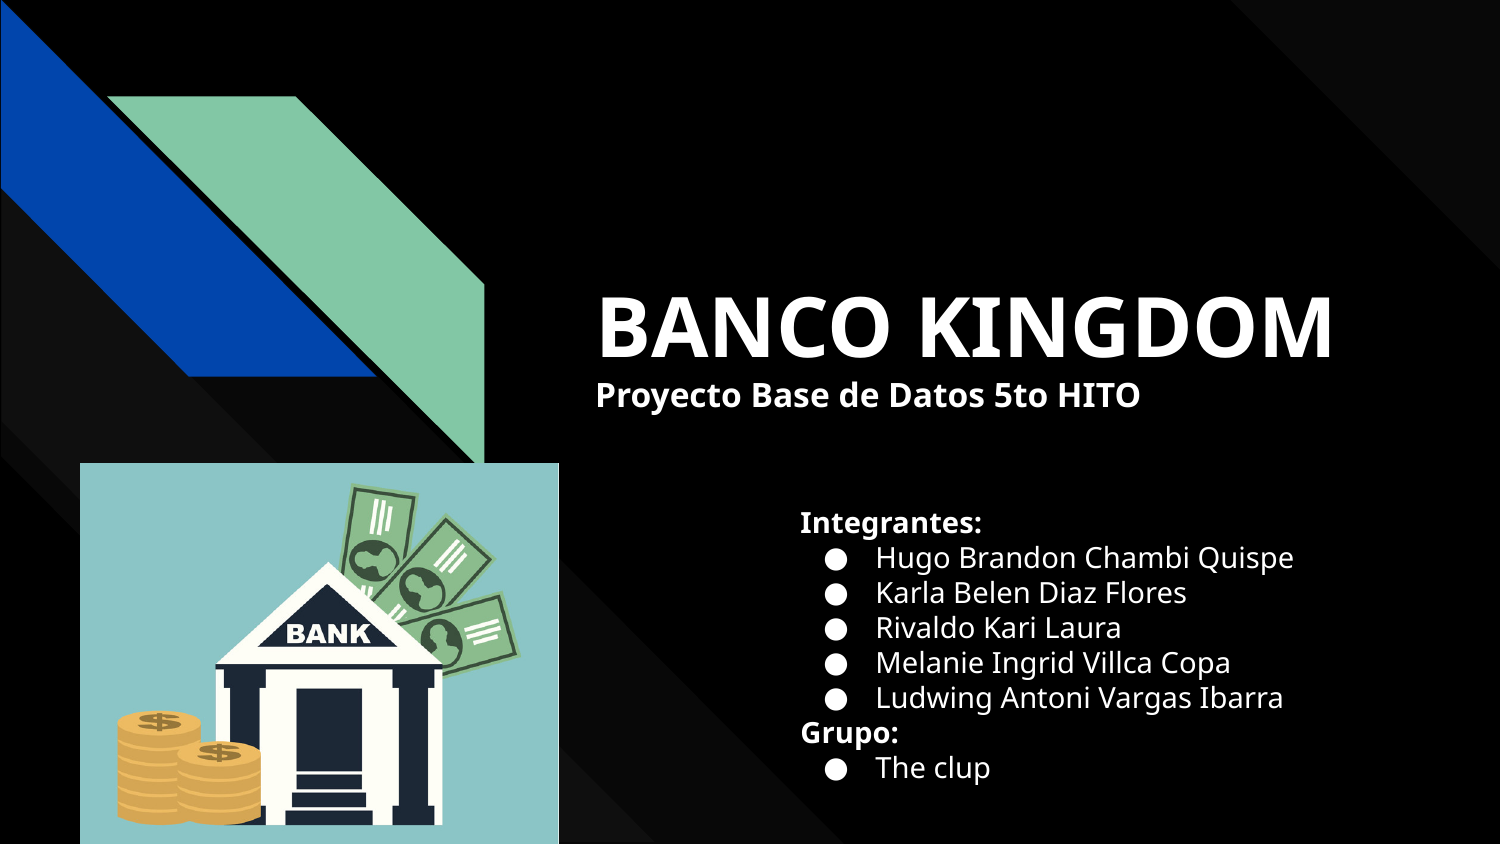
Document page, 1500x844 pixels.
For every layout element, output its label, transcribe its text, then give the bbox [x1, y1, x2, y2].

picture [80, 463, 559, 844]
subtitle Integrantes: Hugo Brandon Chambi Quispe Karla Belen Diaz Flores Rivaldo Kari Laura Melanie Ingrid Villca Copa Ludwing Antoni Vargas Ibarra Grupo: The clup [785, 489, 1355, 573]
title BANCO KINGDOM Proyecto Base de Datos 5to HITO [580, 258, 1404, 518]
